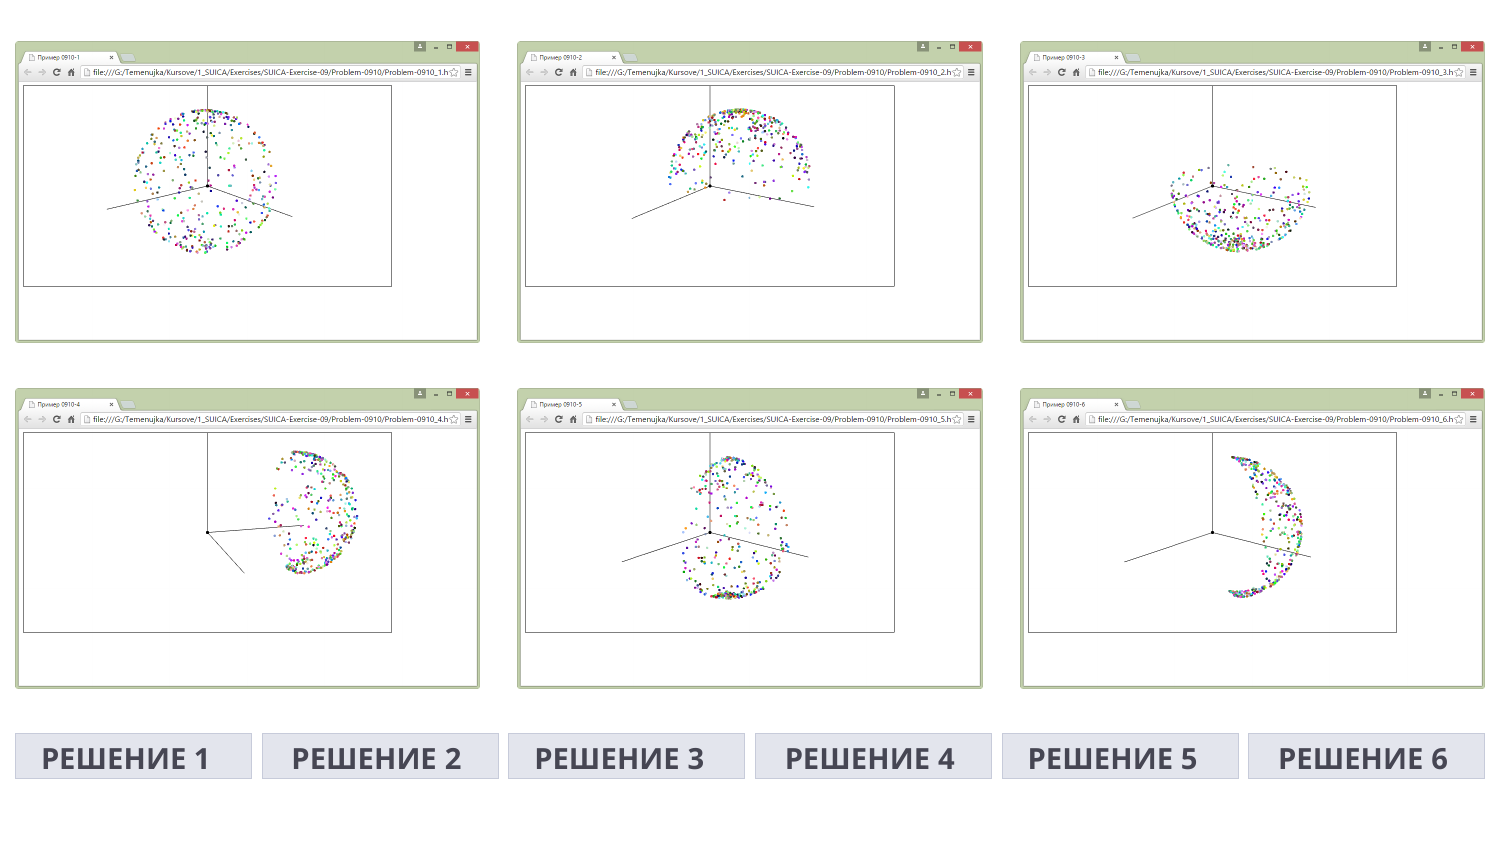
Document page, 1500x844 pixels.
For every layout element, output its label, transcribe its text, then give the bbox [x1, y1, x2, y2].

picture [1019, 41, 1486, 343]
text_box РЕШЕНИЕ 3 [508, 733, 745, 779]
picture [14, 387, 481, 689]
picture [517, 387, 983, 689]
text_box РЕШЕНИЕ 6 [1248, 733, 1485, 779]
text_box РЕШЕНИЕ 2 [262, 733, 499, 779]
text_box РЕШЕНИЕ 4 [755, 733, 992, 779]
picture [517, 41, 983, 343]
picture [14, 41, 481, 343]
text_box РЕШЕНИЕ 1 [15, 733, 252, 779]
picture [1019, 387, 1486, 689]
text_box РЕШЕНИЕ 5 [1002, 733, 1239, 779]
